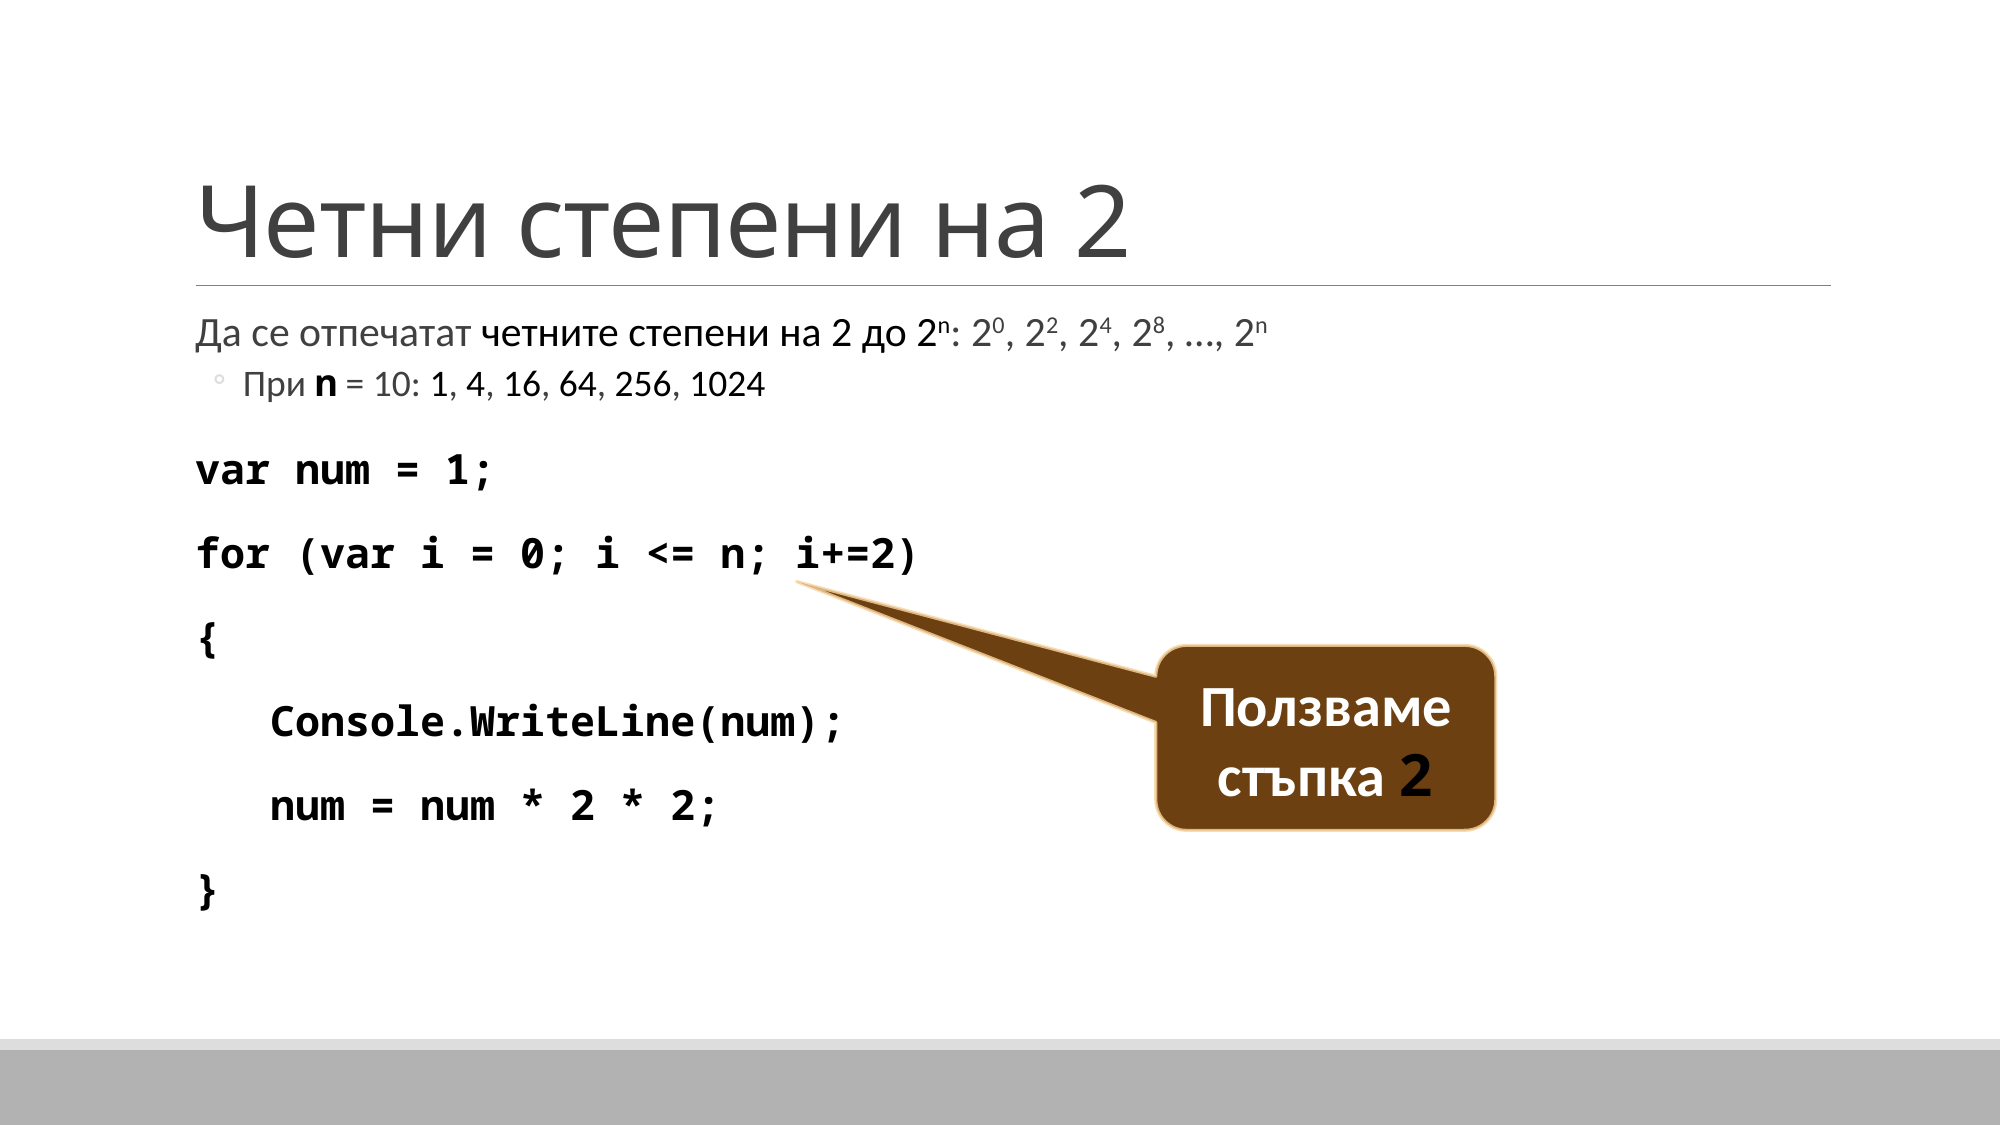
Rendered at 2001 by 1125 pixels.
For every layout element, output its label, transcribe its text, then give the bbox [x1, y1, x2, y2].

list Да се отпечатат четните степени на 2 до 2n: 20, 22, 24, 28, …, 2n При n = 10: 1, 4, 16, 64, 256, 1024 var num = 1; for (var i = 0; i <= n; i+=2) { Console.WriteLine(num); num = num * 2 * 2; } [180, 302, 1830, 963]
title Четни степени на 2 [180, 47, 1830, 285]
text_box Ползваме стъпка 2 [795, 580, 1498, 832]
